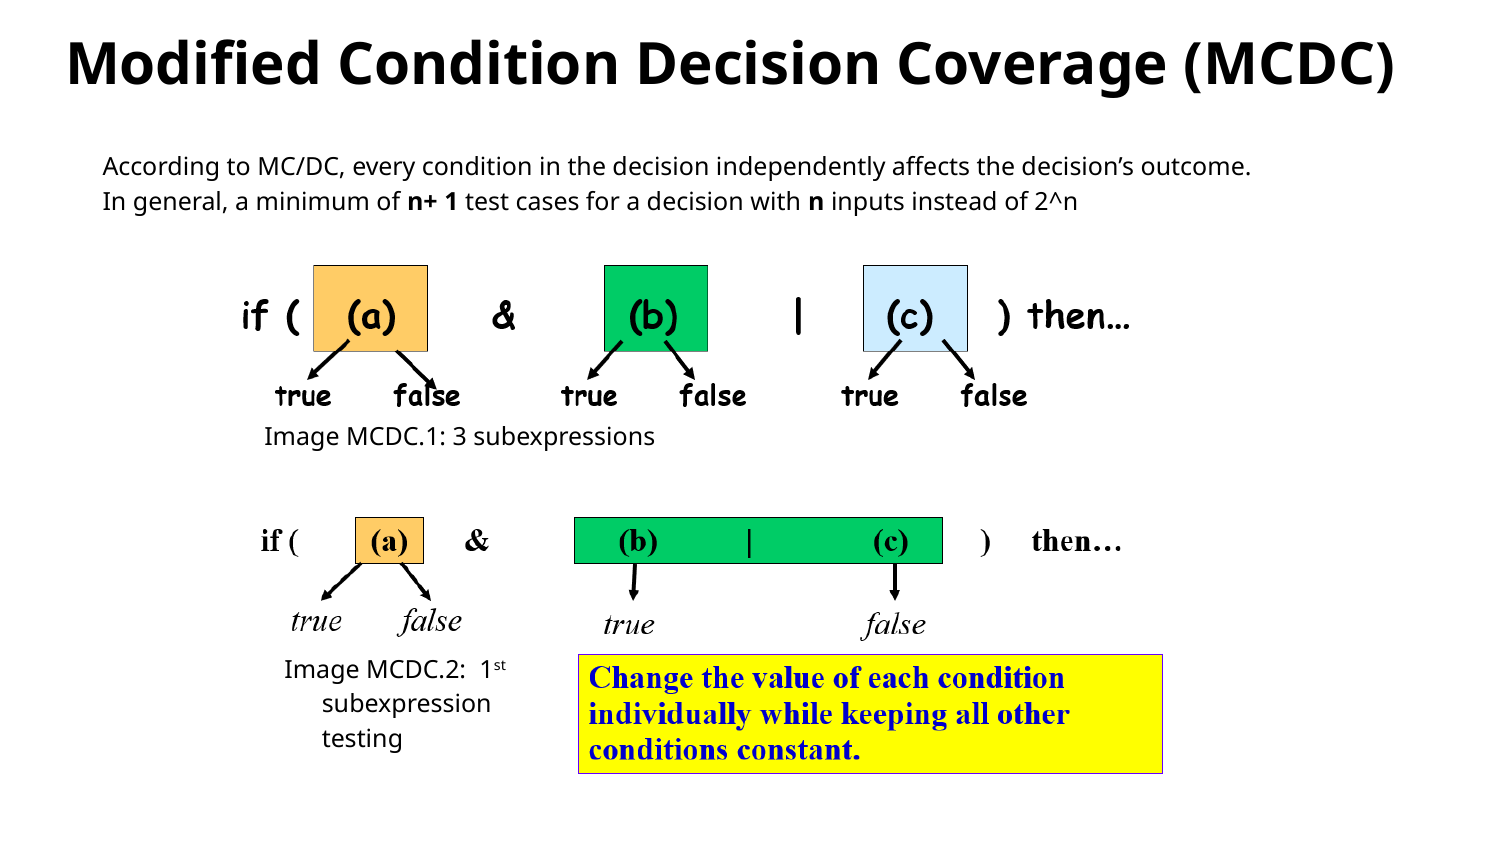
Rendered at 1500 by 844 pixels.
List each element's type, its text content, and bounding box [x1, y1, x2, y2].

title Modified Condition Decision Coverage (MCDC) [53, 14, 1446, 118]
picture [215, 236, 1168, 428]
list According to MC/DC, every condition in the decision independently affects the decision’s outcome. In general, a minimum of n+ 1 test cases for a decision with n inputs instead of 2^n [53, 140, 1446, 797]
picture [235, 507, 1168, 780]
text_box Image MCDC.1: 3 subexpressions [215, 410, 1293, 491]
